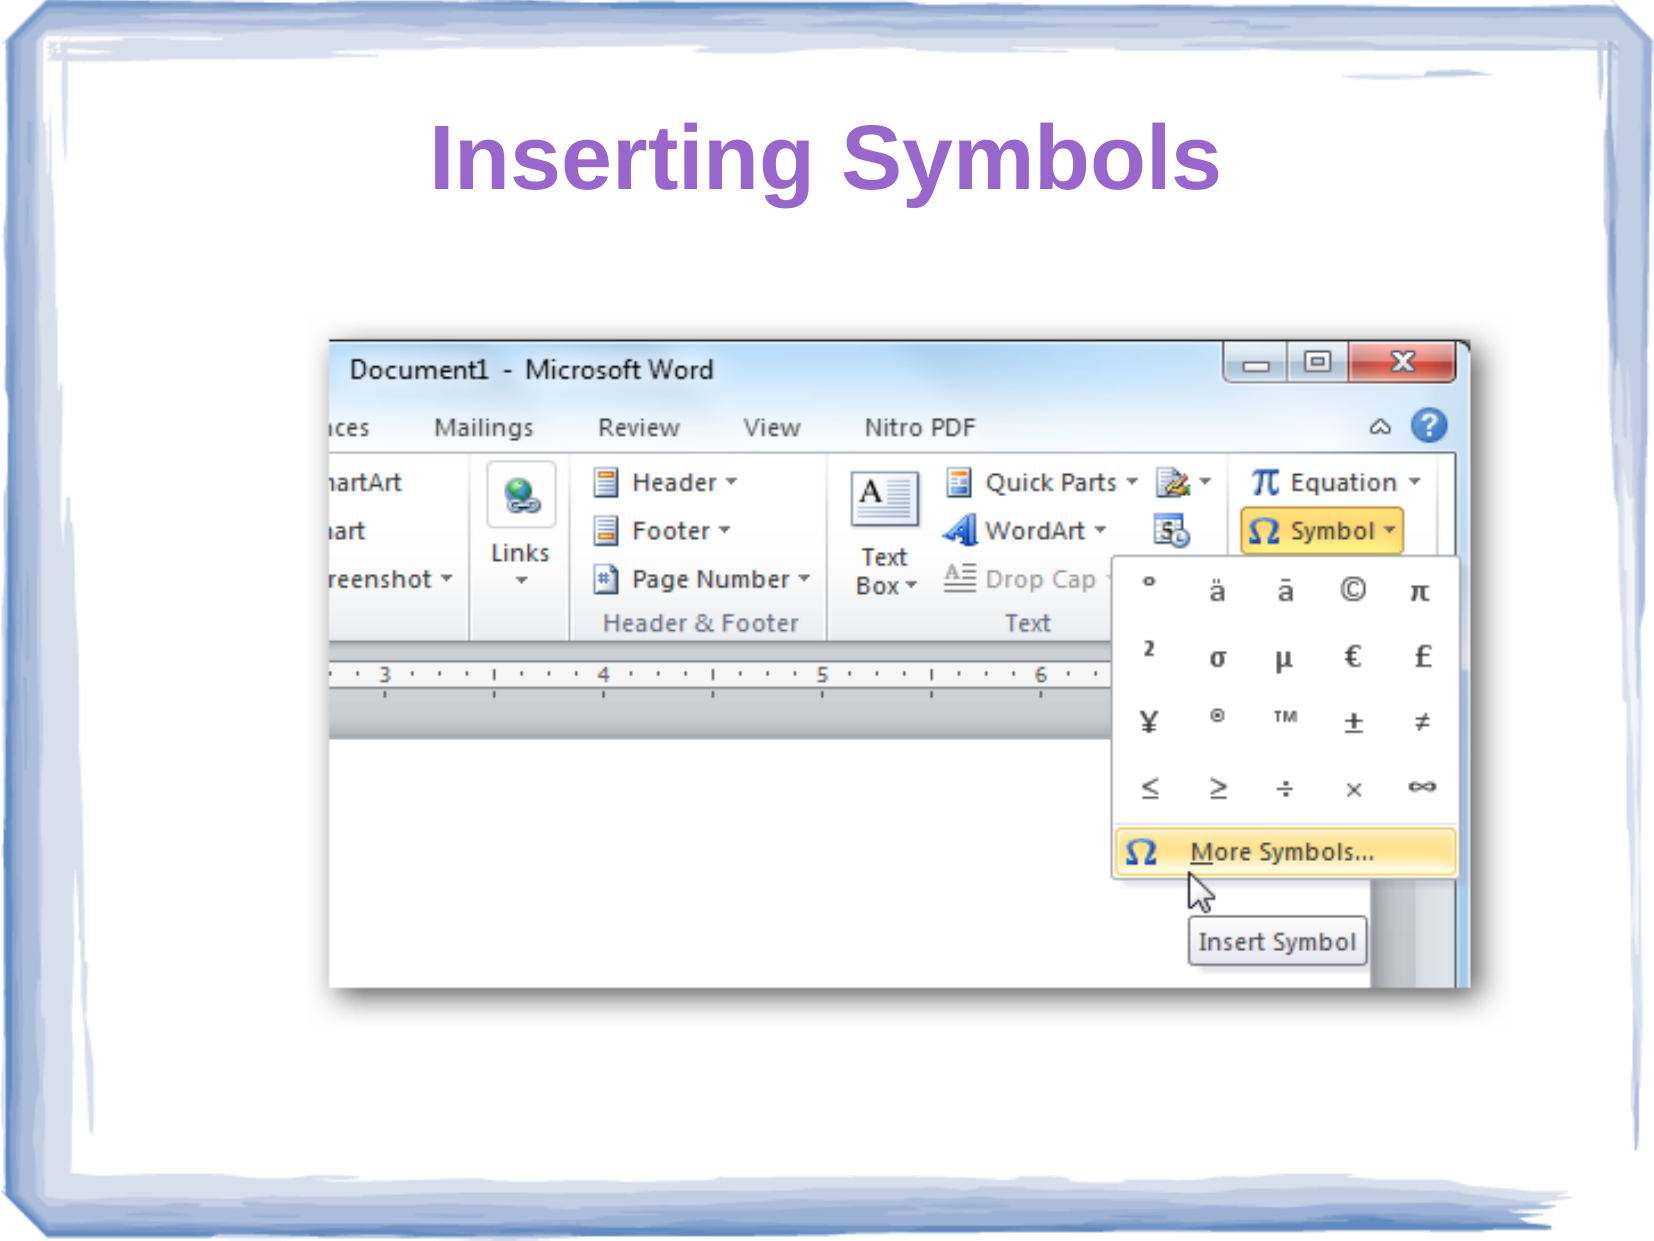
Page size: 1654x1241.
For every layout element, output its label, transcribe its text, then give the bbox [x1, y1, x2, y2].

title Inserting Symbols [82, 49, 1571, 257]
picture [0, 0, 1654, 1241]
